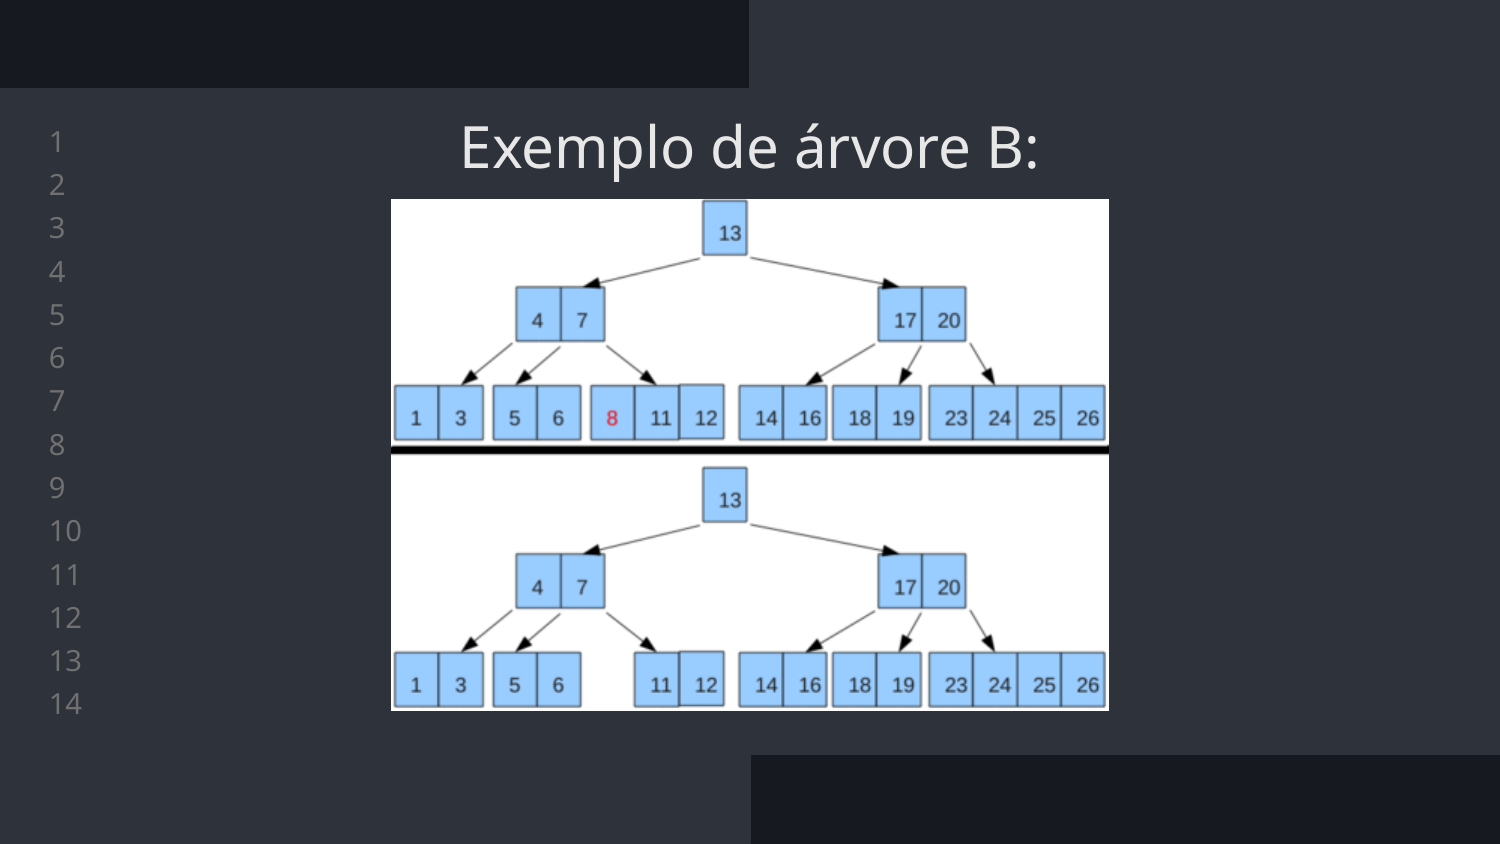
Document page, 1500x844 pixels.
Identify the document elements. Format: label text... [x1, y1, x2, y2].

title Exemplo de árvore B: [116, 95, 1383, 190]
picture [391, 199, 1109, 712]
